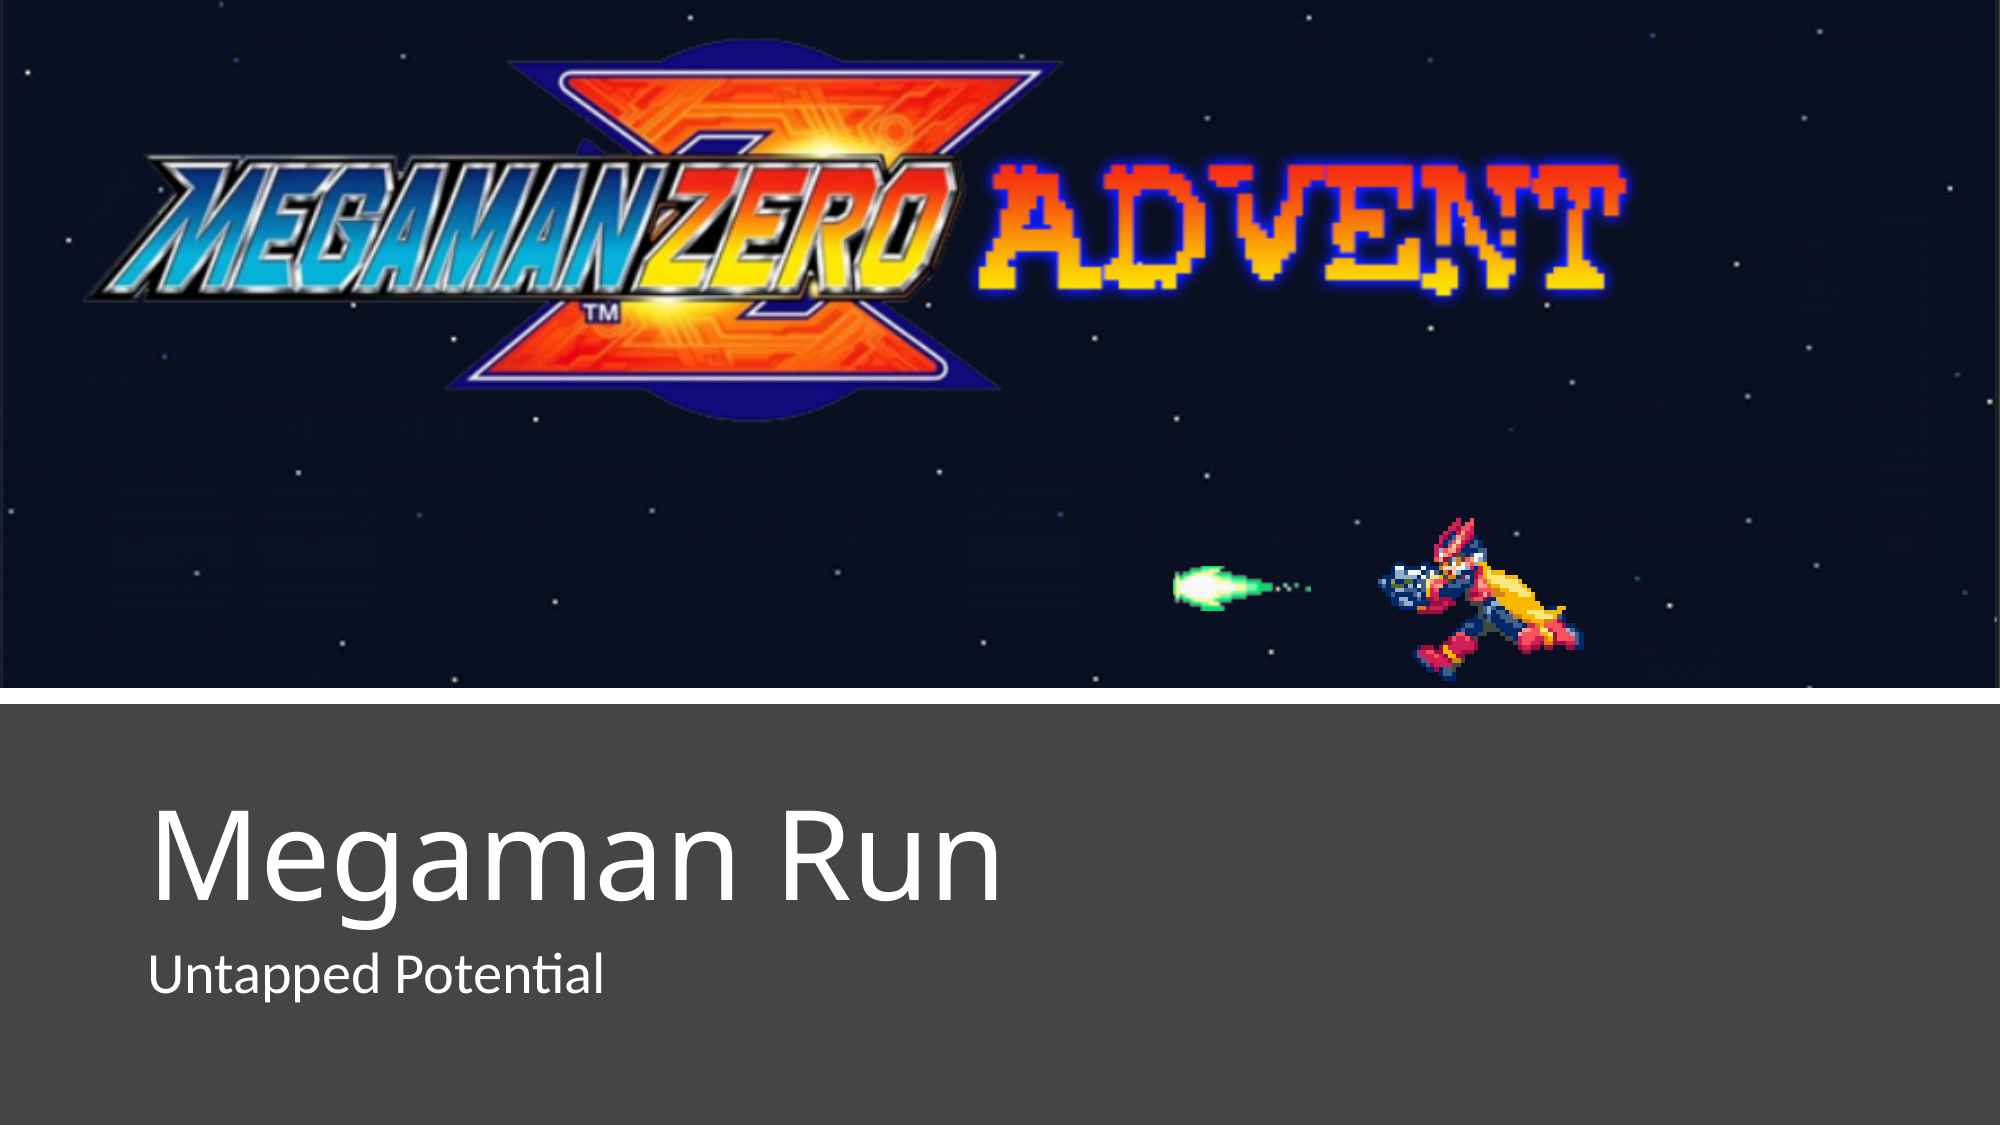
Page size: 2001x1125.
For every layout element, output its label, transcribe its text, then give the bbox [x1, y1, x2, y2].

title Megaman Run [131, 719, 1887, 935]
subtitle Untapped Potential [131, 935, 1887, 1021]
picture [0, 0, 1999, 695]
